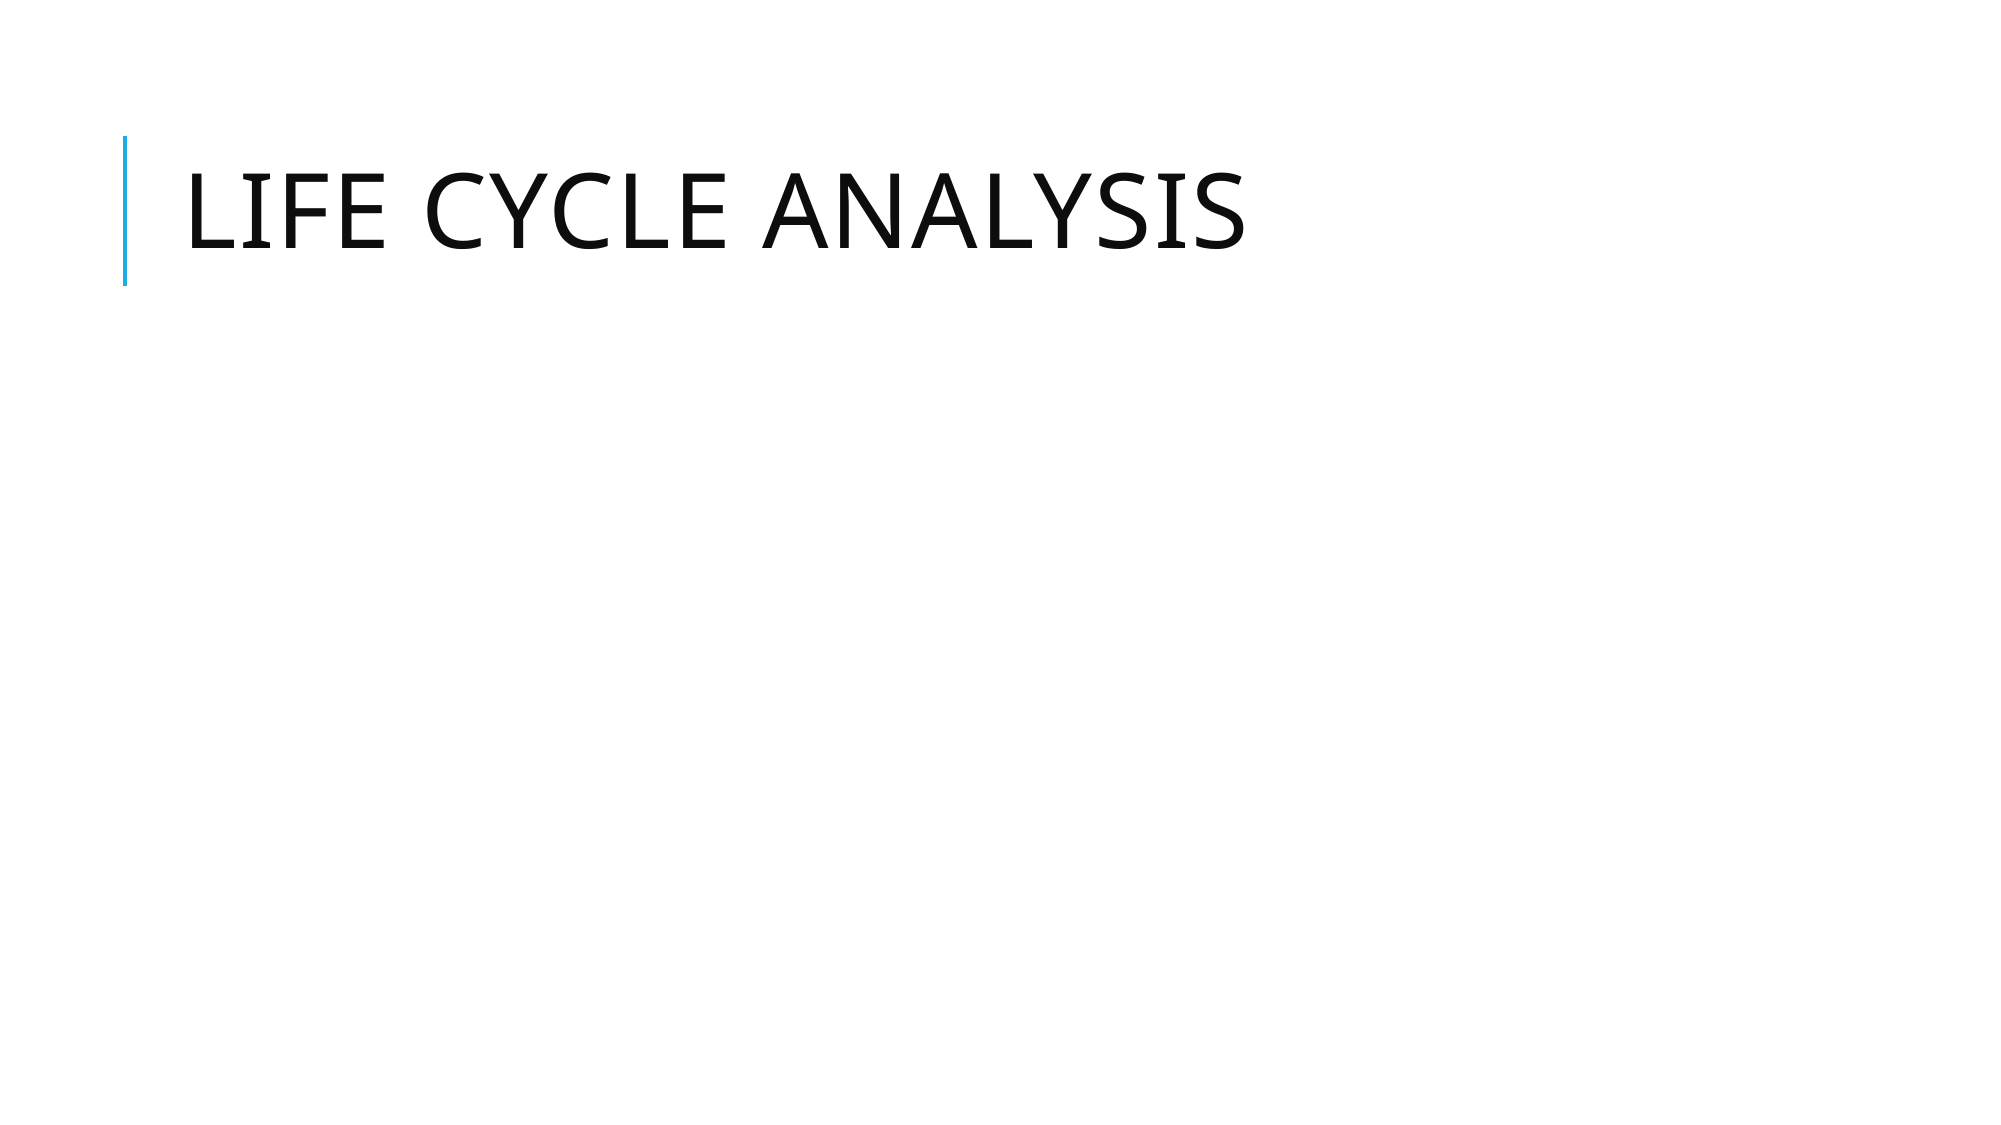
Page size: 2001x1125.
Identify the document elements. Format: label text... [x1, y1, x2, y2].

title Life cycle analysis [168, 96, 1763, 342]
